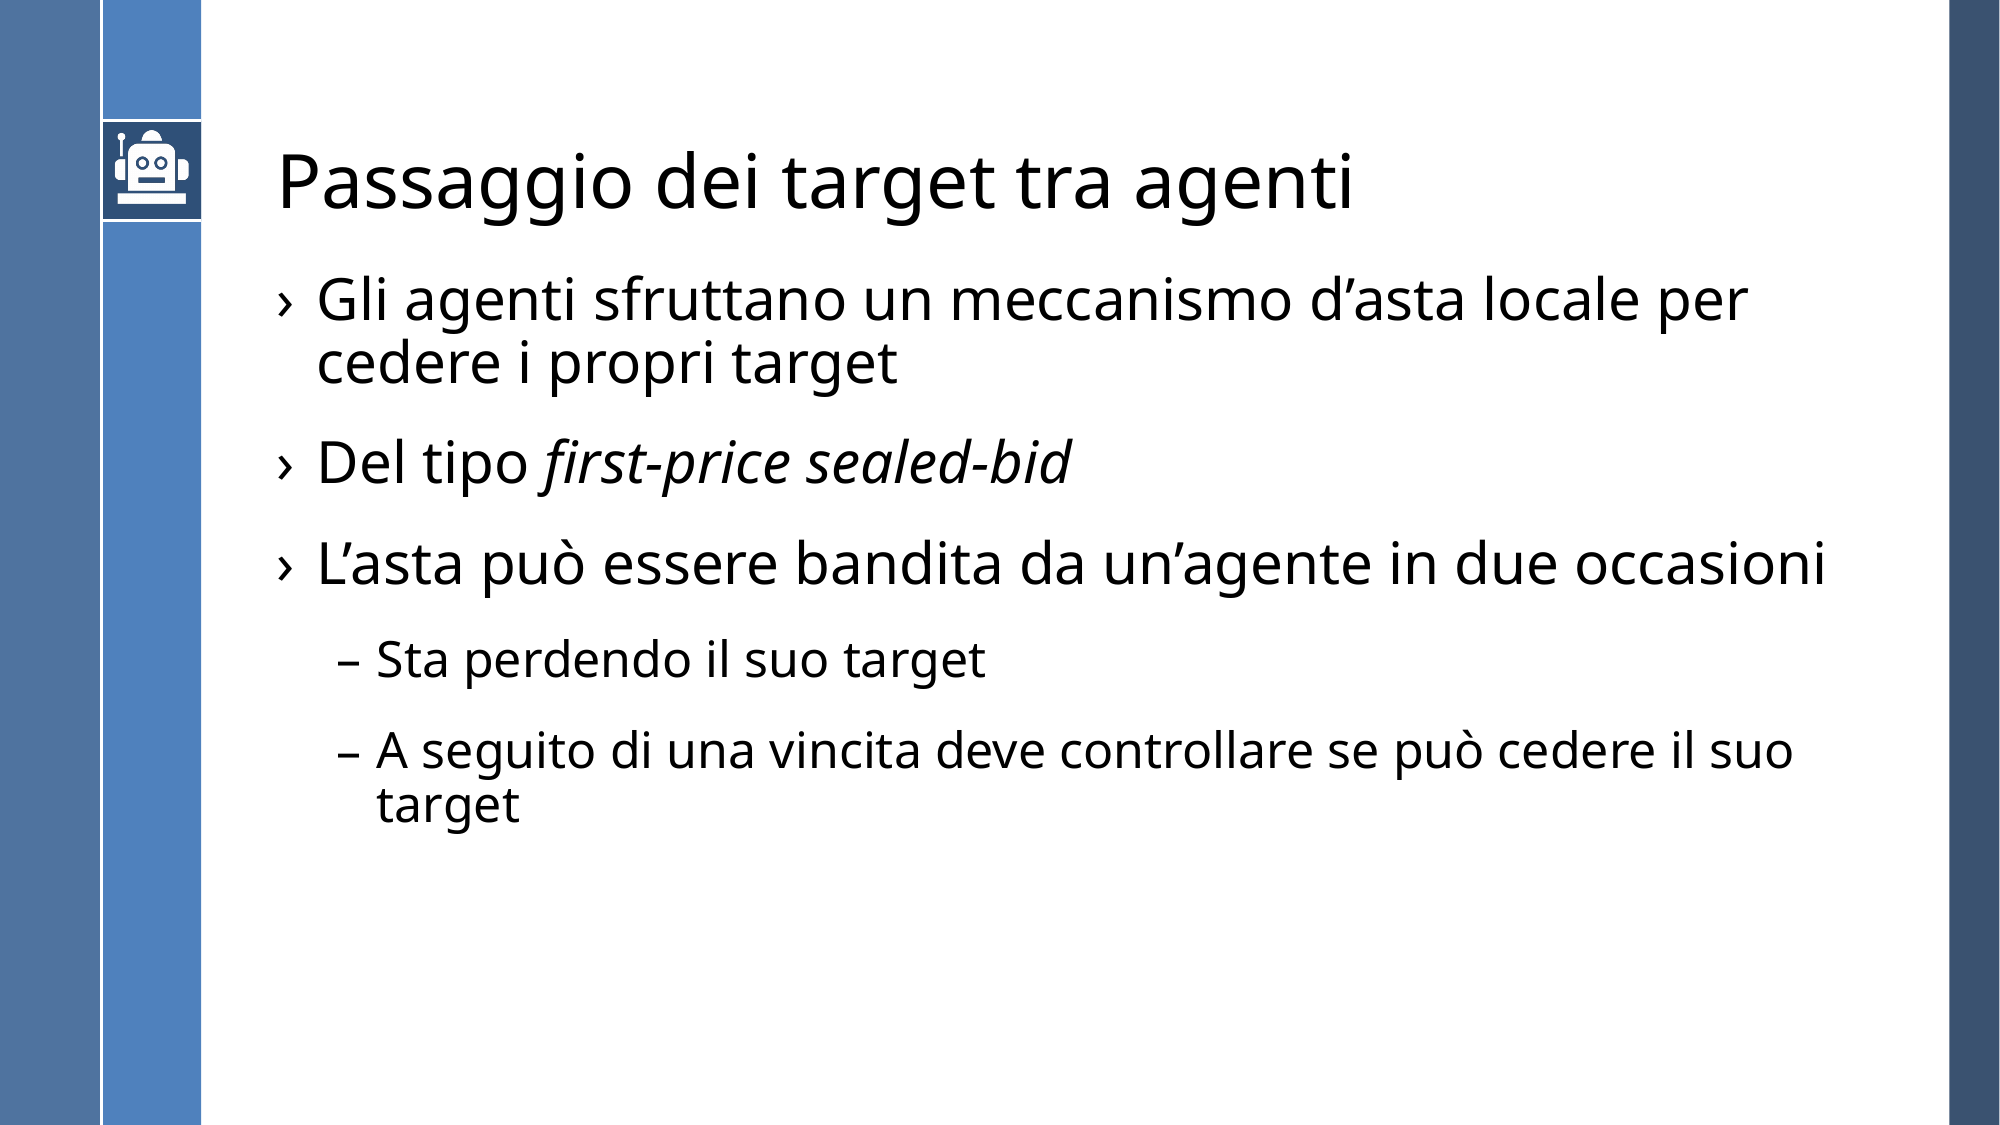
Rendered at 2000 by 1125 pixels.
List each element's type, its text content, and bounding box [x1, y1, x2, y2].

list Gli agenti sfruttano un meccanismo d’asta locale per cedere i propri target Del tipo first-price sealed-bid L’asta può essere bandita da un’agente in due occasioni Sta perdendo il suo target A seguito di una vincita deve controllare se può cedere il suo target [261, 262, 1867, 1013]
picture [112, 130, 191, 209]
title Passaggio dei target tra agenti [261, 29, 1867, 233]
